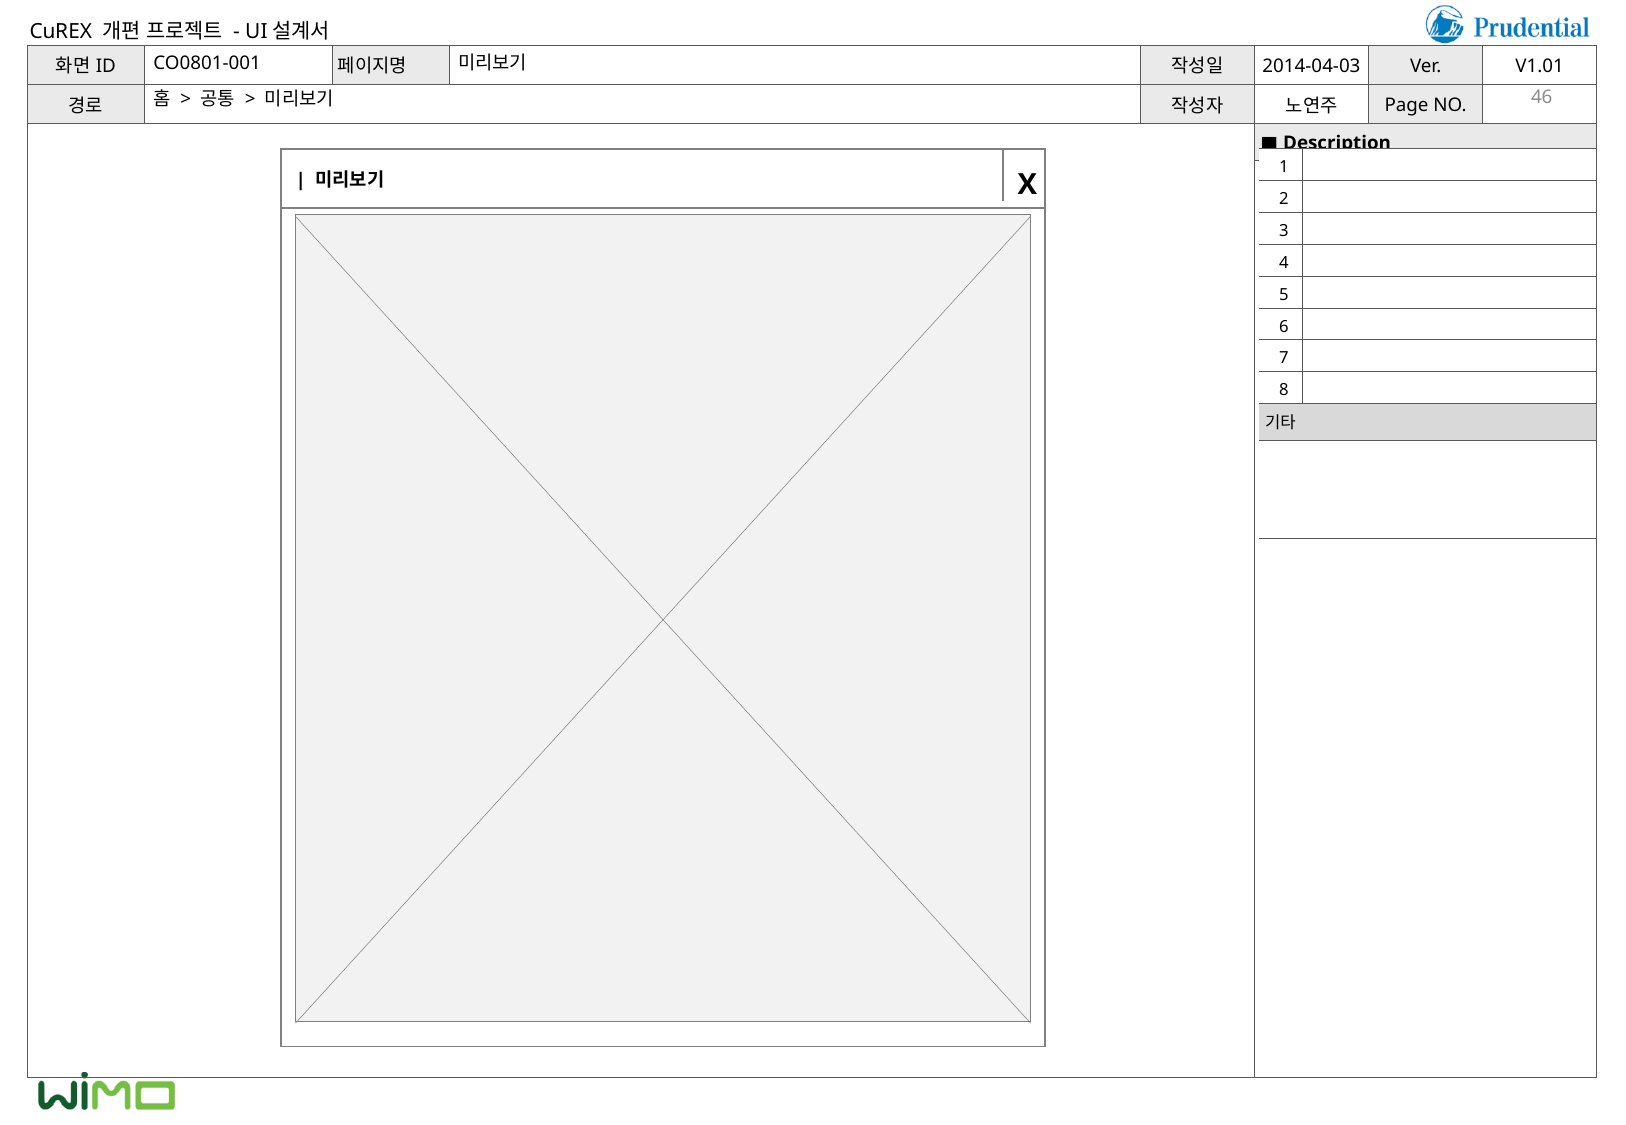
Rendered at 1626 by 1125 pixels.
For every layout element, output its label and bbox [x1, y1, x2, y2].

list [448, 45, 1141, 79]
table_cell [1303, 181, 1596, 212]
table_cell [1303, 309, 1596, 339]
table_cell [1259, 372, 1302, 403]
table_cell [1259, 441, 1596, 538]
list [144, 81, 1137, 115]
table_cell [1259, 404, 1596, 440]
picture [27, 1078, 184, 1110]
table_header [1259, 149, 1302, 180]
table_cell [1259, 181, 1302, 212]
table_cell [1303, 340, 1596, 371]
table_cell [1259, 213, 1302, 244]
list [144, 45, 328, 79]
table_cell [1259, 245, 1302, 276]
picture [1422, 0, 1594, 51]
table_cell [1303, 372, 1596, 403]
table_cell [1303, 245, 1596, 276]
picture [28, 1071, 184, 1077]
table_header [1303, 149, 1596, 180]
table_cell [1259, 340, 1302, 371]
text_box [280, 148, 1046, 1047]
table_cell [1259, 277, 1302, 308]
table_cell [1303, 277, 1596, 308]
table_cell [1303, 213, 1596, 244]
slide_number [1485, 81, 1598, 114]
table_cell [1259, 309, 1302, 339]
